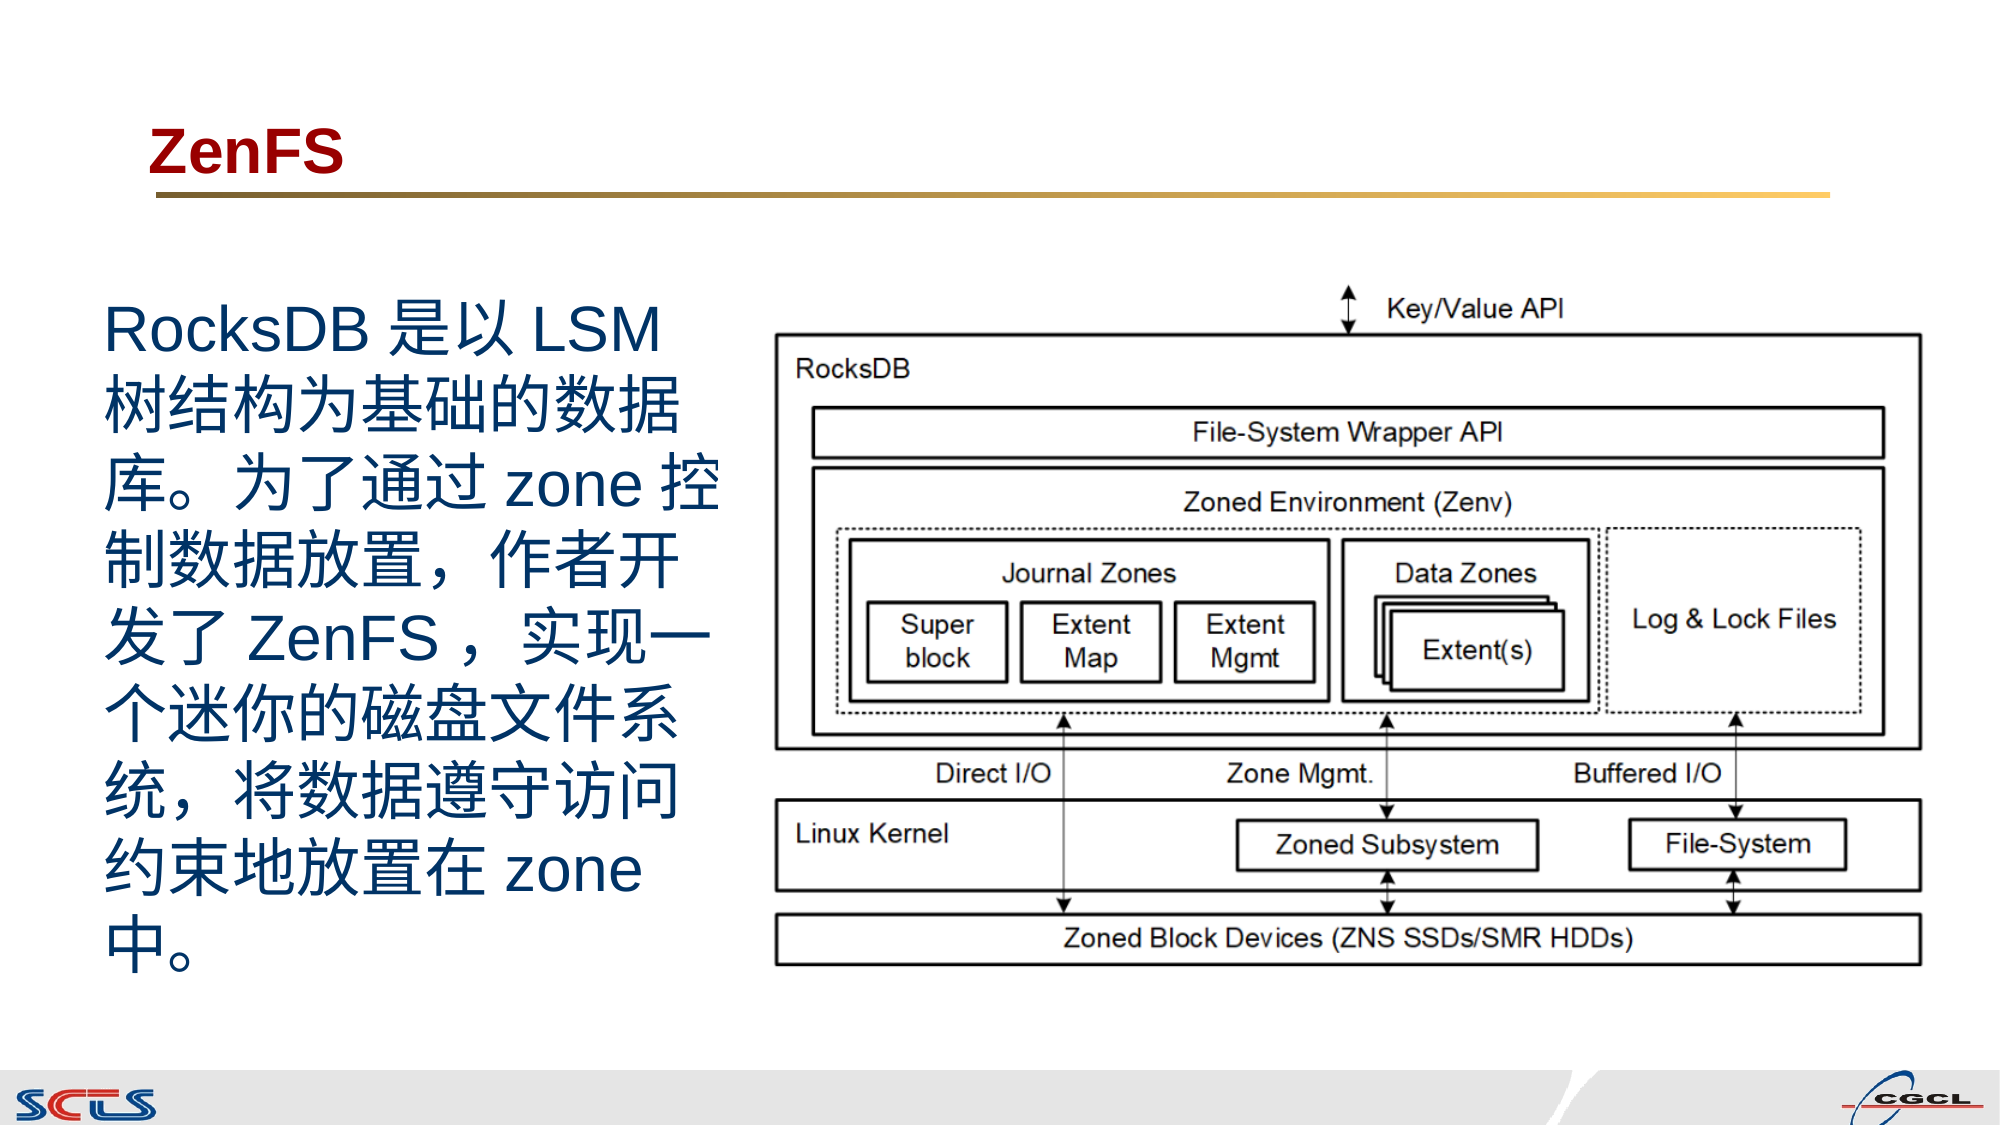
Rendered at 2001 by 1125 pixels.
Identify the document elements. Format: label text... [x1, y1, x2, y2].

list RocksDB是以LSM树结构为基础的数据库。为了通过zone控制数据放置，作者开发了ZenFS，实现一个迷你的磁盘文件系统，将数据遵守访问约束地放置在zone中。 [88, 280, 753, 1069]
picture [0, 1061, 2000, 1125]
picture [717, 279, 1949, 996]
title ZenFS [133, 76, 1898, 219]
